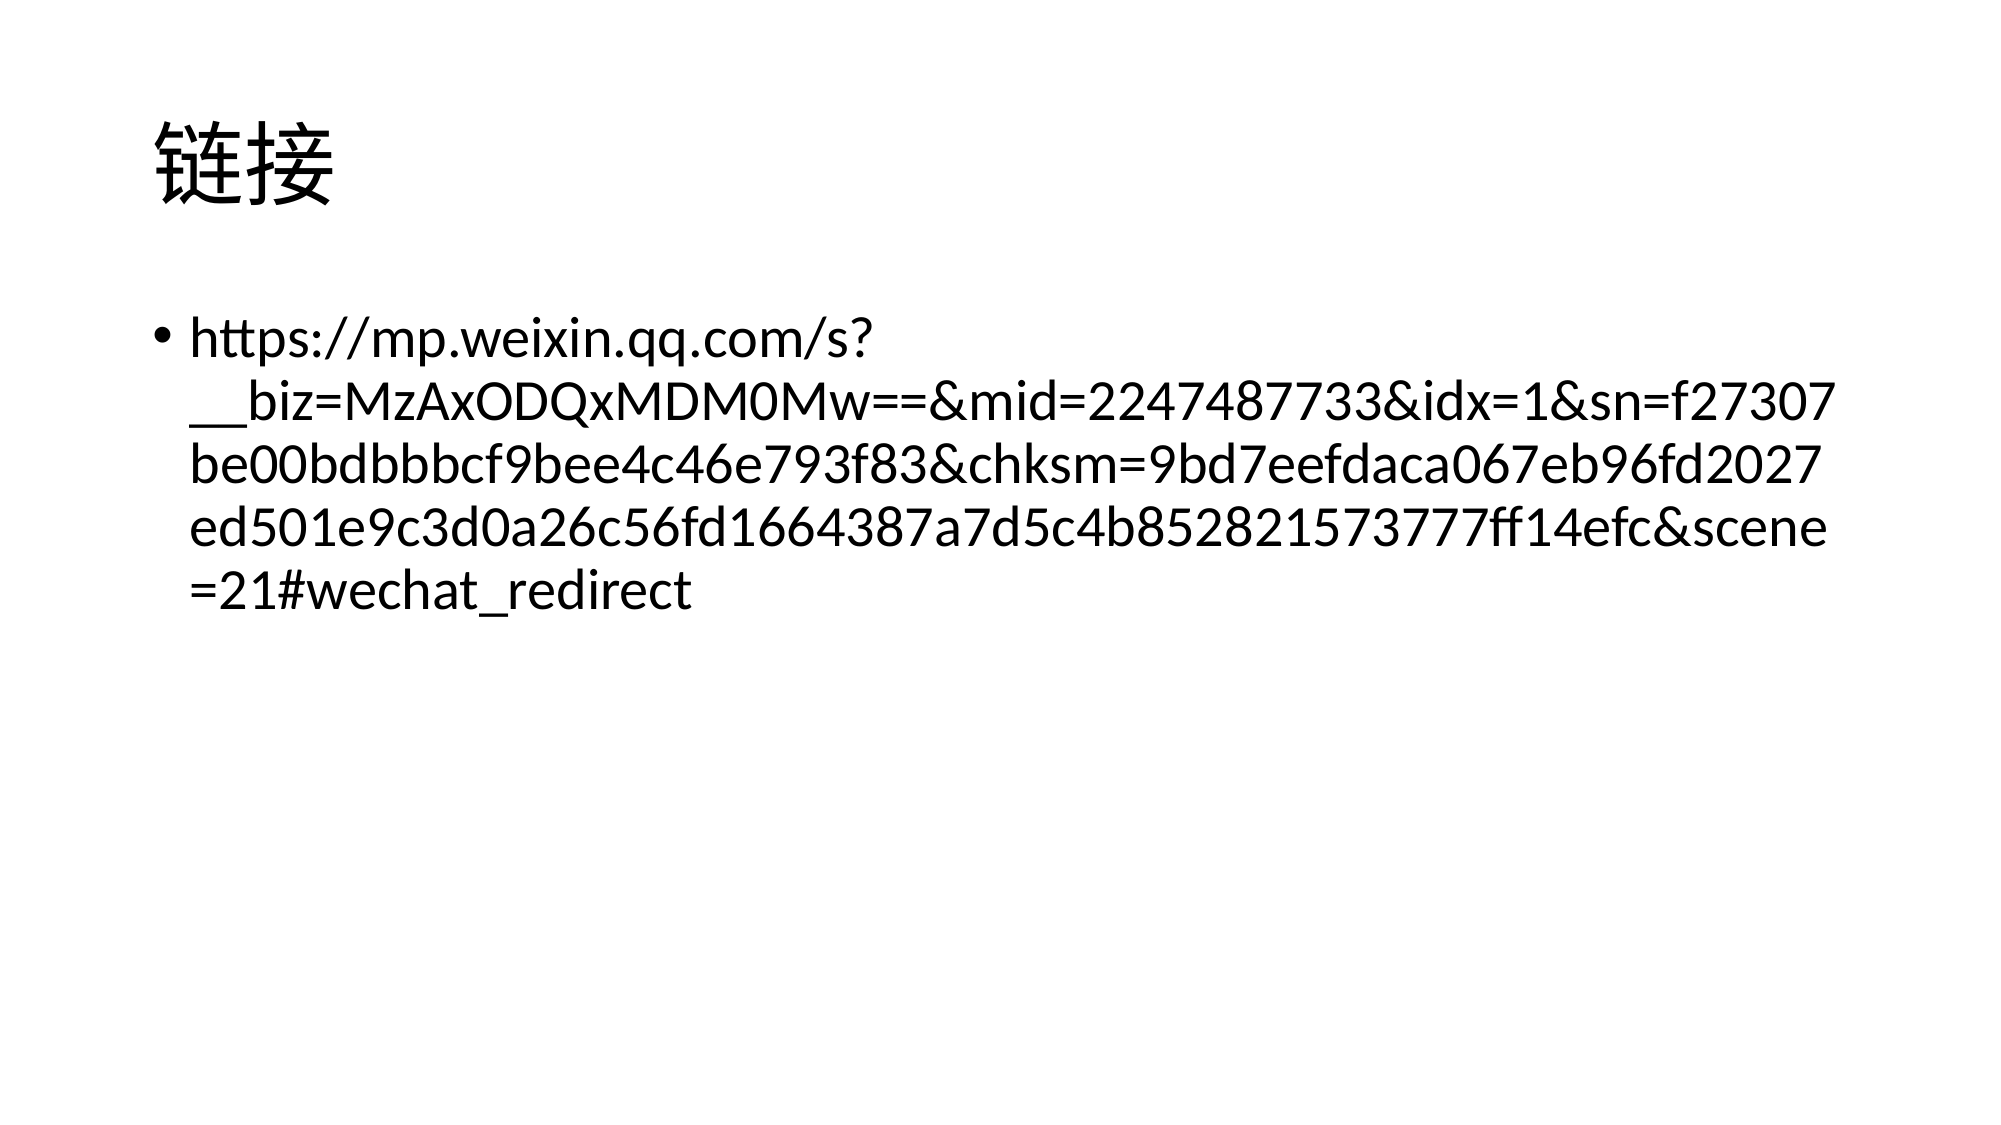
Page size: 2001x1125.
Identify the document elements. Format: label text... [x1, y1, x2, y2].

list https://mp.weixin.qq.com/s?__biz=MzAxODQxMDM0Mw==&mid=2247487733&idx=1&sn=f27307be00bdbbbcf9bee4c46e793f83&chksm=9bd7eefdaca067eb96fd2027ed501e9c3d0a26c56fd1664387a7d5c4b852821573777ff14efc&scene=21#wechat_redirect [137, 299, 1863, 1014]
title 链接 [137, 59, 1863, 278]
